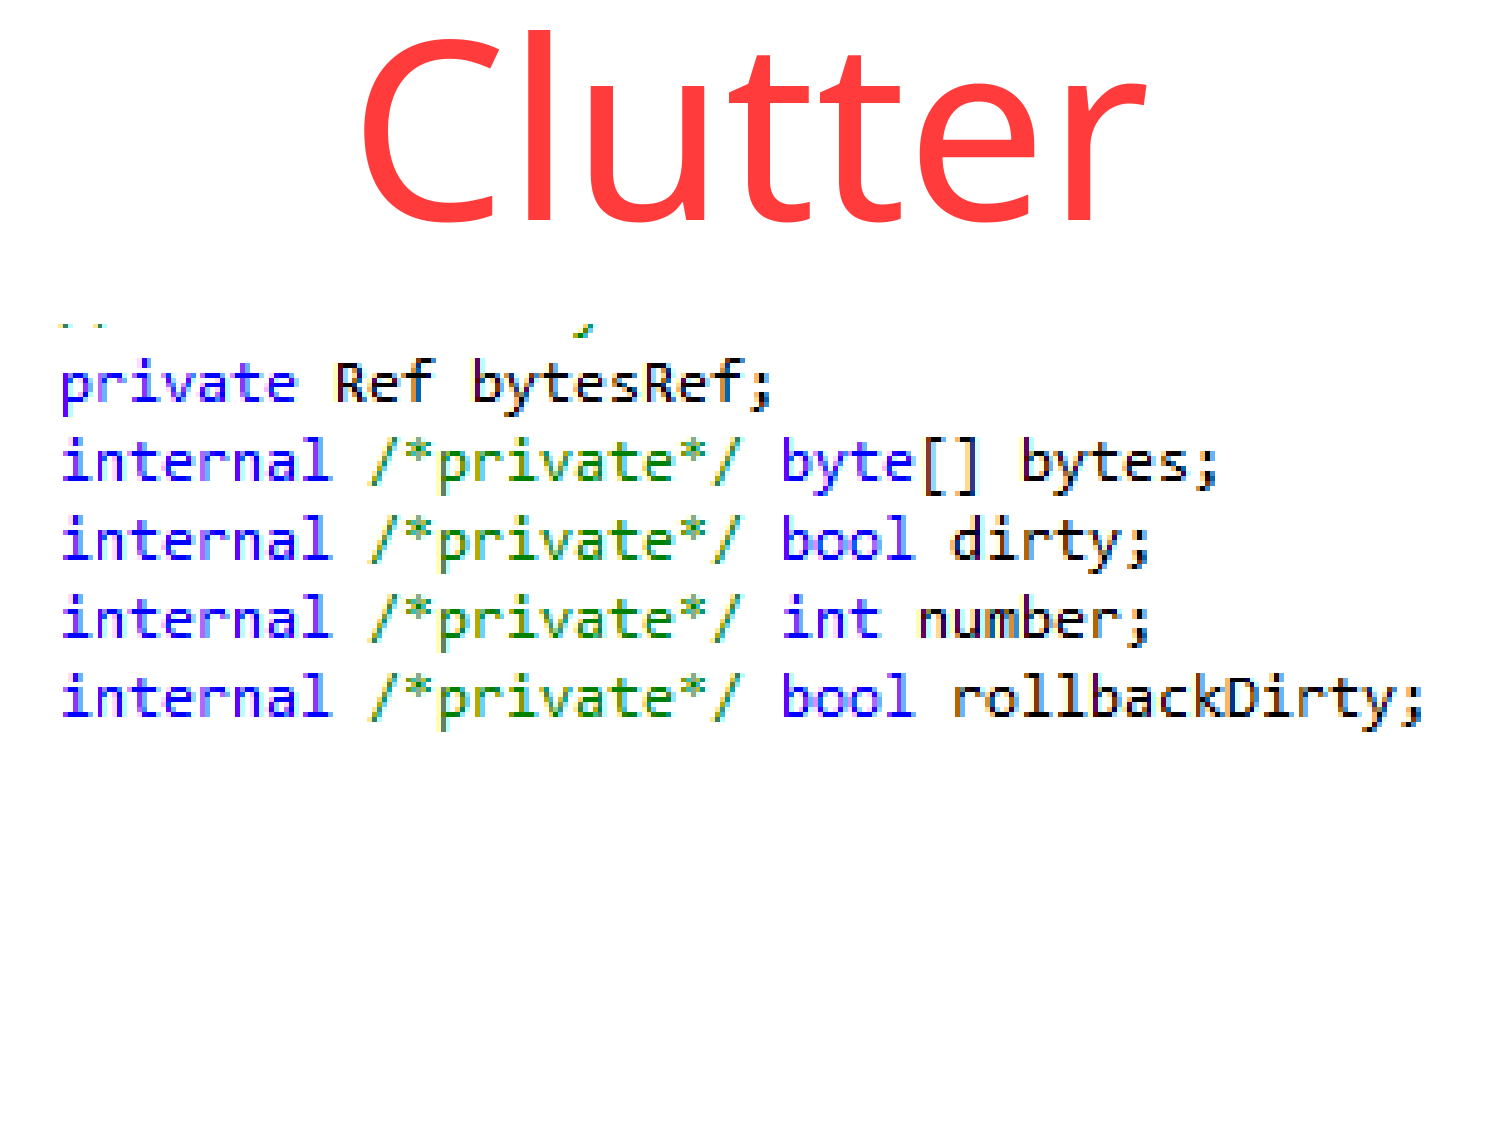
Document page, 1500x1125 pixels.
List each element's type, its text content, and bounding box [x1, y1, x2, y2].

title Clutter [0, 0, 1500, 242]
picture [0, 324, 1500, 801]
